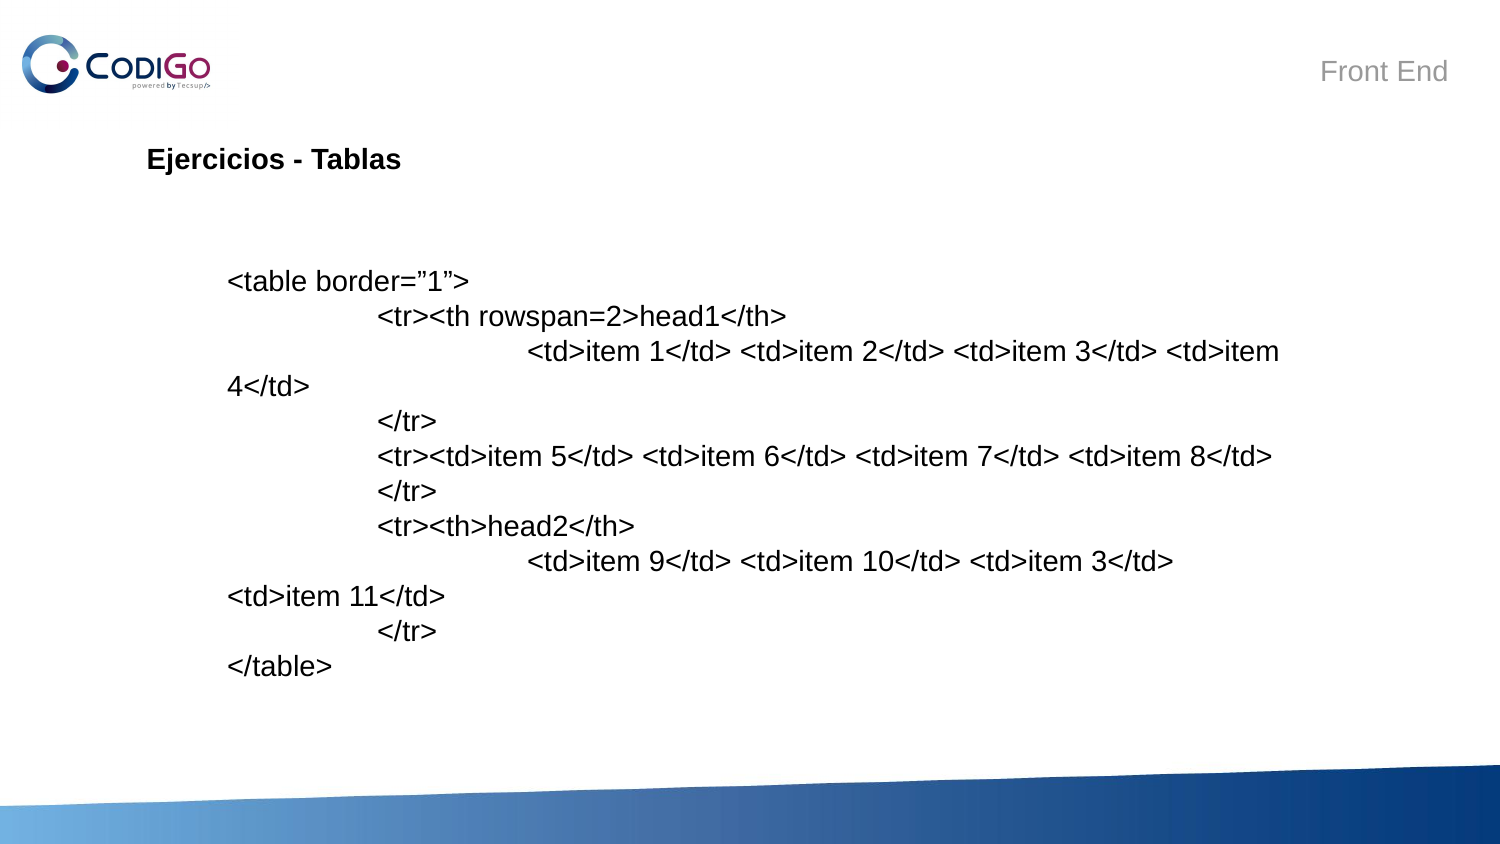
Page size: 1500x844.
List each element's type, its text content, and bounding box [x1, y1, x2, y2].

title Ejercicios - Tablas [56, 111, 1455, 206]
text_box <table border=”1”> <tr><th rowspan=2>head1</th> <td>item 1</td> <td>item 2</td> <td>item 3</td> <td>item 4</td> </tr> <tr><td>item 5</td> <td>item 6</td> <td>item 7</td> <td>item 8</td> </tr> <tr><th>head2</th> <td>item 9</td> <td>item 10</td> <td>item 3</td> <td>item 11</td> </tr> </table> [212, 247, 1299, 670]
picture [0, 0, 1500, 844]
